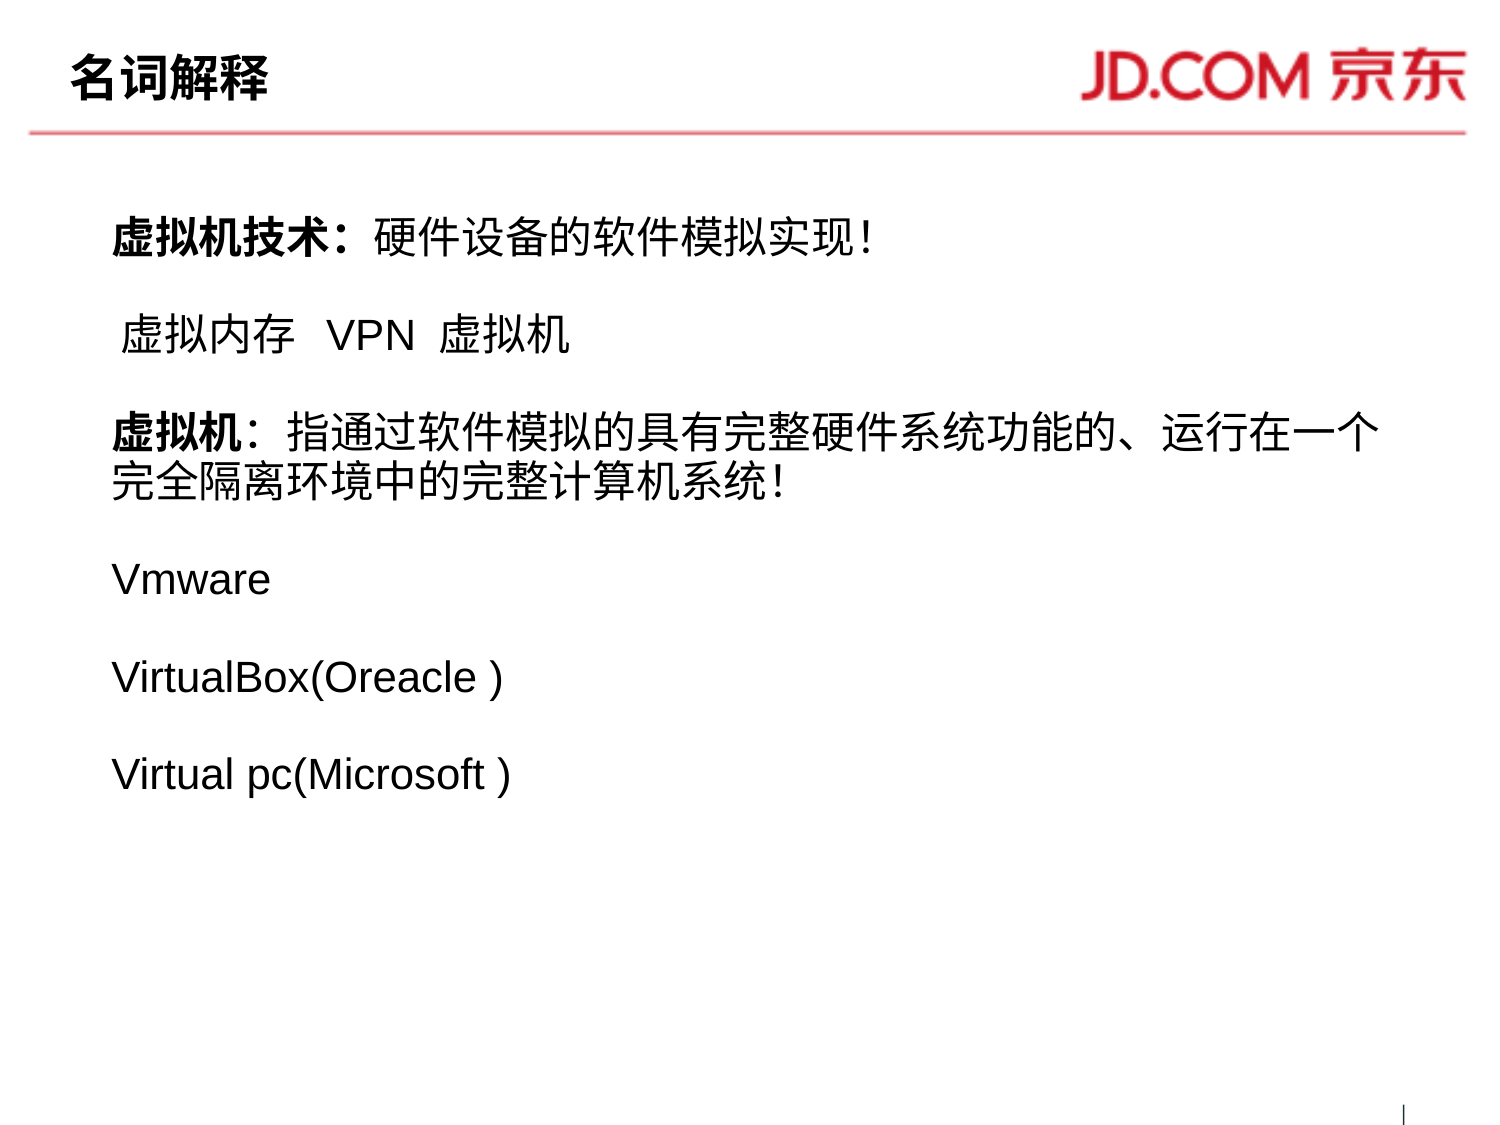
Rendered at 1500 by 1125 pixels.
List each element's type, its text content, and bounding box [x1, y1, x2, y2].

picture [0, 0, 1500, 212]
title 虚拟机技术：硬件设备的软件模拟实现！ 虚拟内存 VPN 虚拟机 虚拟机：指通过软件模拟的具有完整硬件系统功能的、运行在一个完全隔离环境中的完整计算机系统！ Vmware VirtualBox(Oreacle ) Virtual pc(Microsoft ) [111, 221, 1408, 1094]
